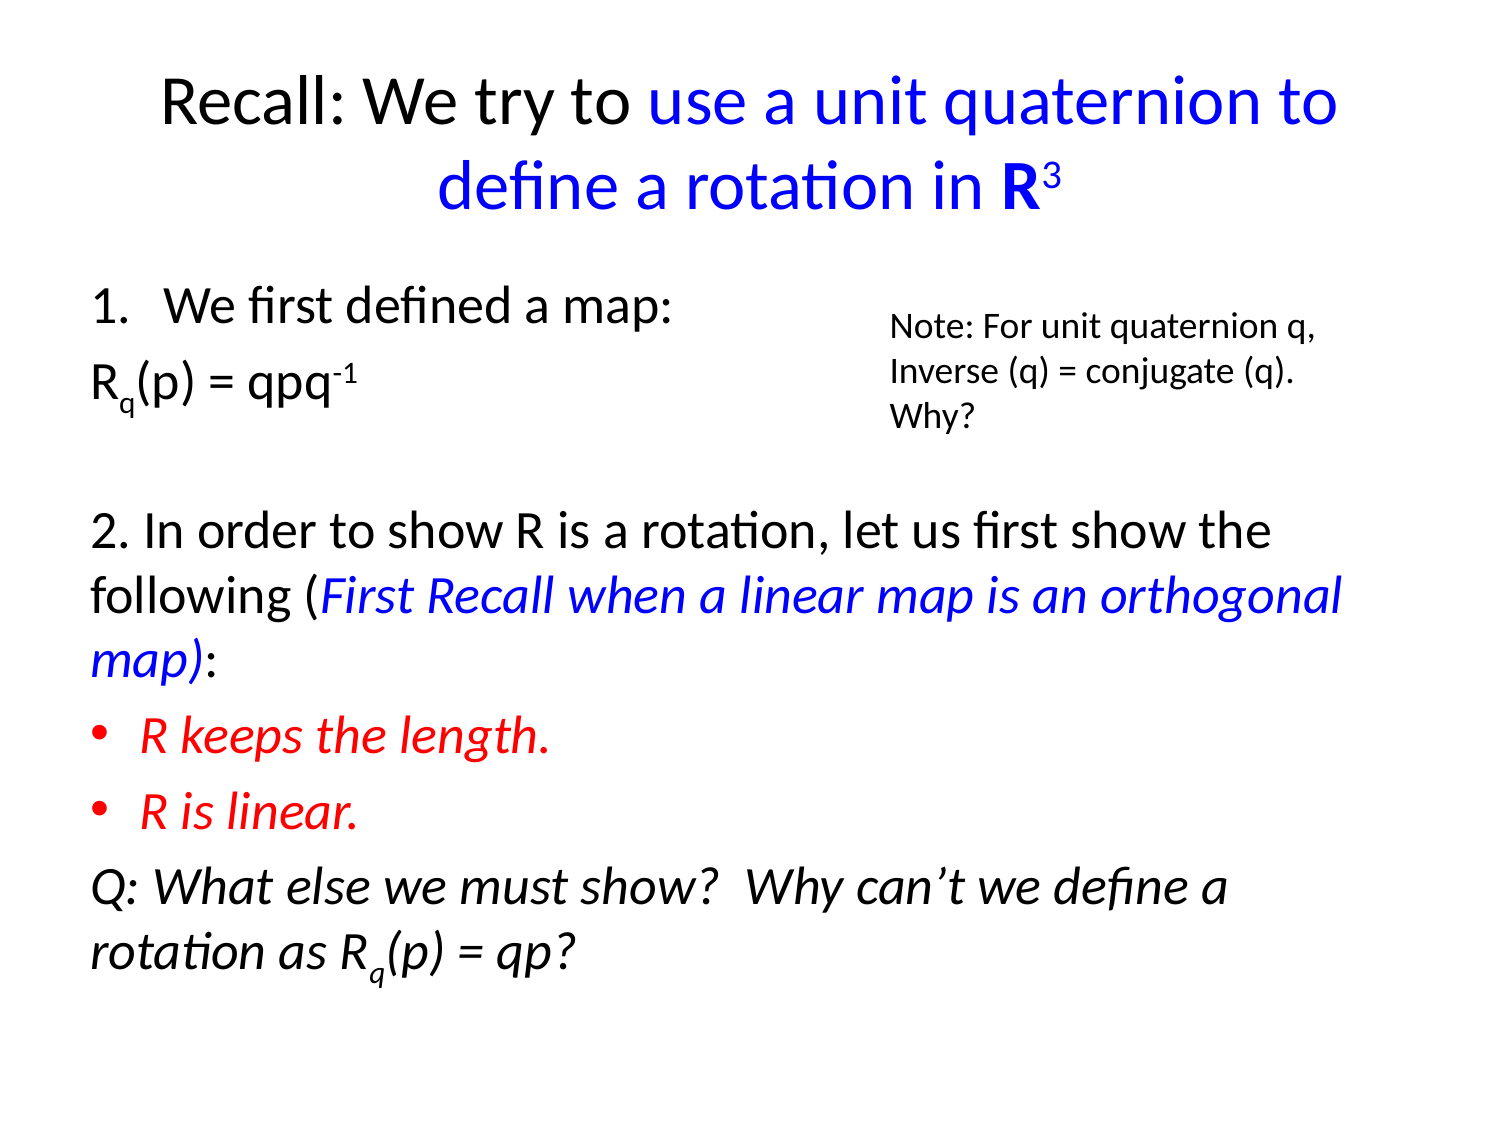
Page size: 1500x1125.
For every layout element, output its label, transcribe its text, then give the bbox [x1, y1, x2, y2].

text_box Note: For unit quaternion q, Inverse (q) = conjugate (q). Why? [874, 293, 1332, 489]
list We first defined a map: Rq(p) = qpq-1 2. In order to show R is a rotation, let us first show the following (First Recall when a linear map is an orthogonal map): R keeps the length. R is linear. Q: What else we must show? Why can’t we define a rotation as Rq(p) = qp? [75, 262, 1425, 1005]
title Recall: We try to use a unit quaternion to define a rotation in R3 [75, 45, 1425, 233]
